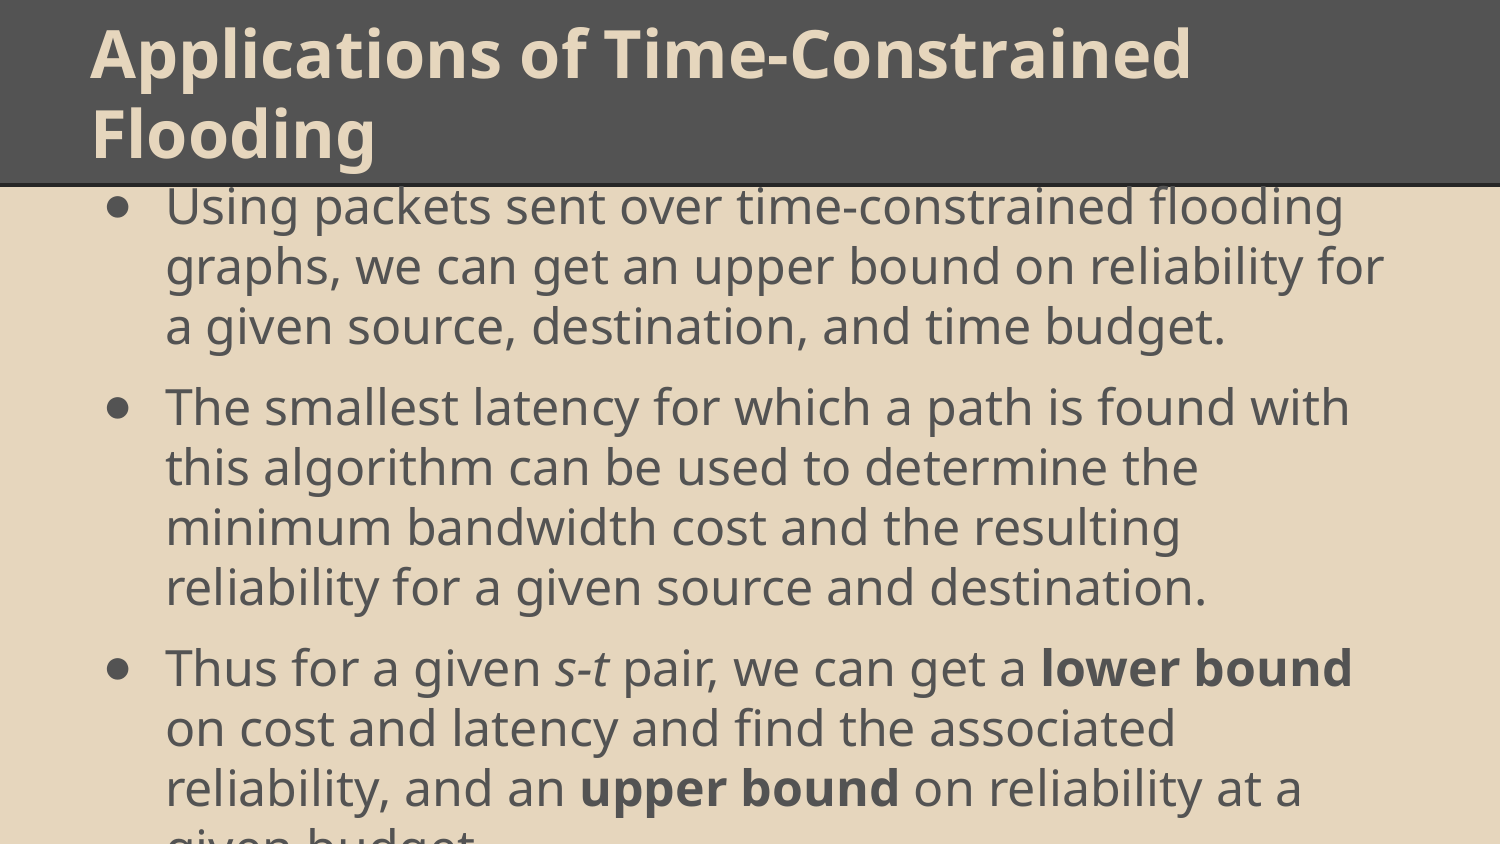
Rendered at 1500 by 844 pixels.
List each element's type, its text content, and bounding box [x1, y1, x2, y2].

title Applications of Time-Constrained Flooding [75, 46, 1425, 159]
list Using packets sent over time-constrained flooding graphs, we can get an upper bound on reliability for a given source, destination, and time budget. The smallest latency for which a path is found with this algorithm can be used to determine the minimum bandwidth cost and the resulting reliability for a given source and destination. Thus for a given s-t pair, we can get a lower bound on cost and latency and find the associated reliability, and an upper bound on reliability at a given budget. [75, 159, 1425, 771]
